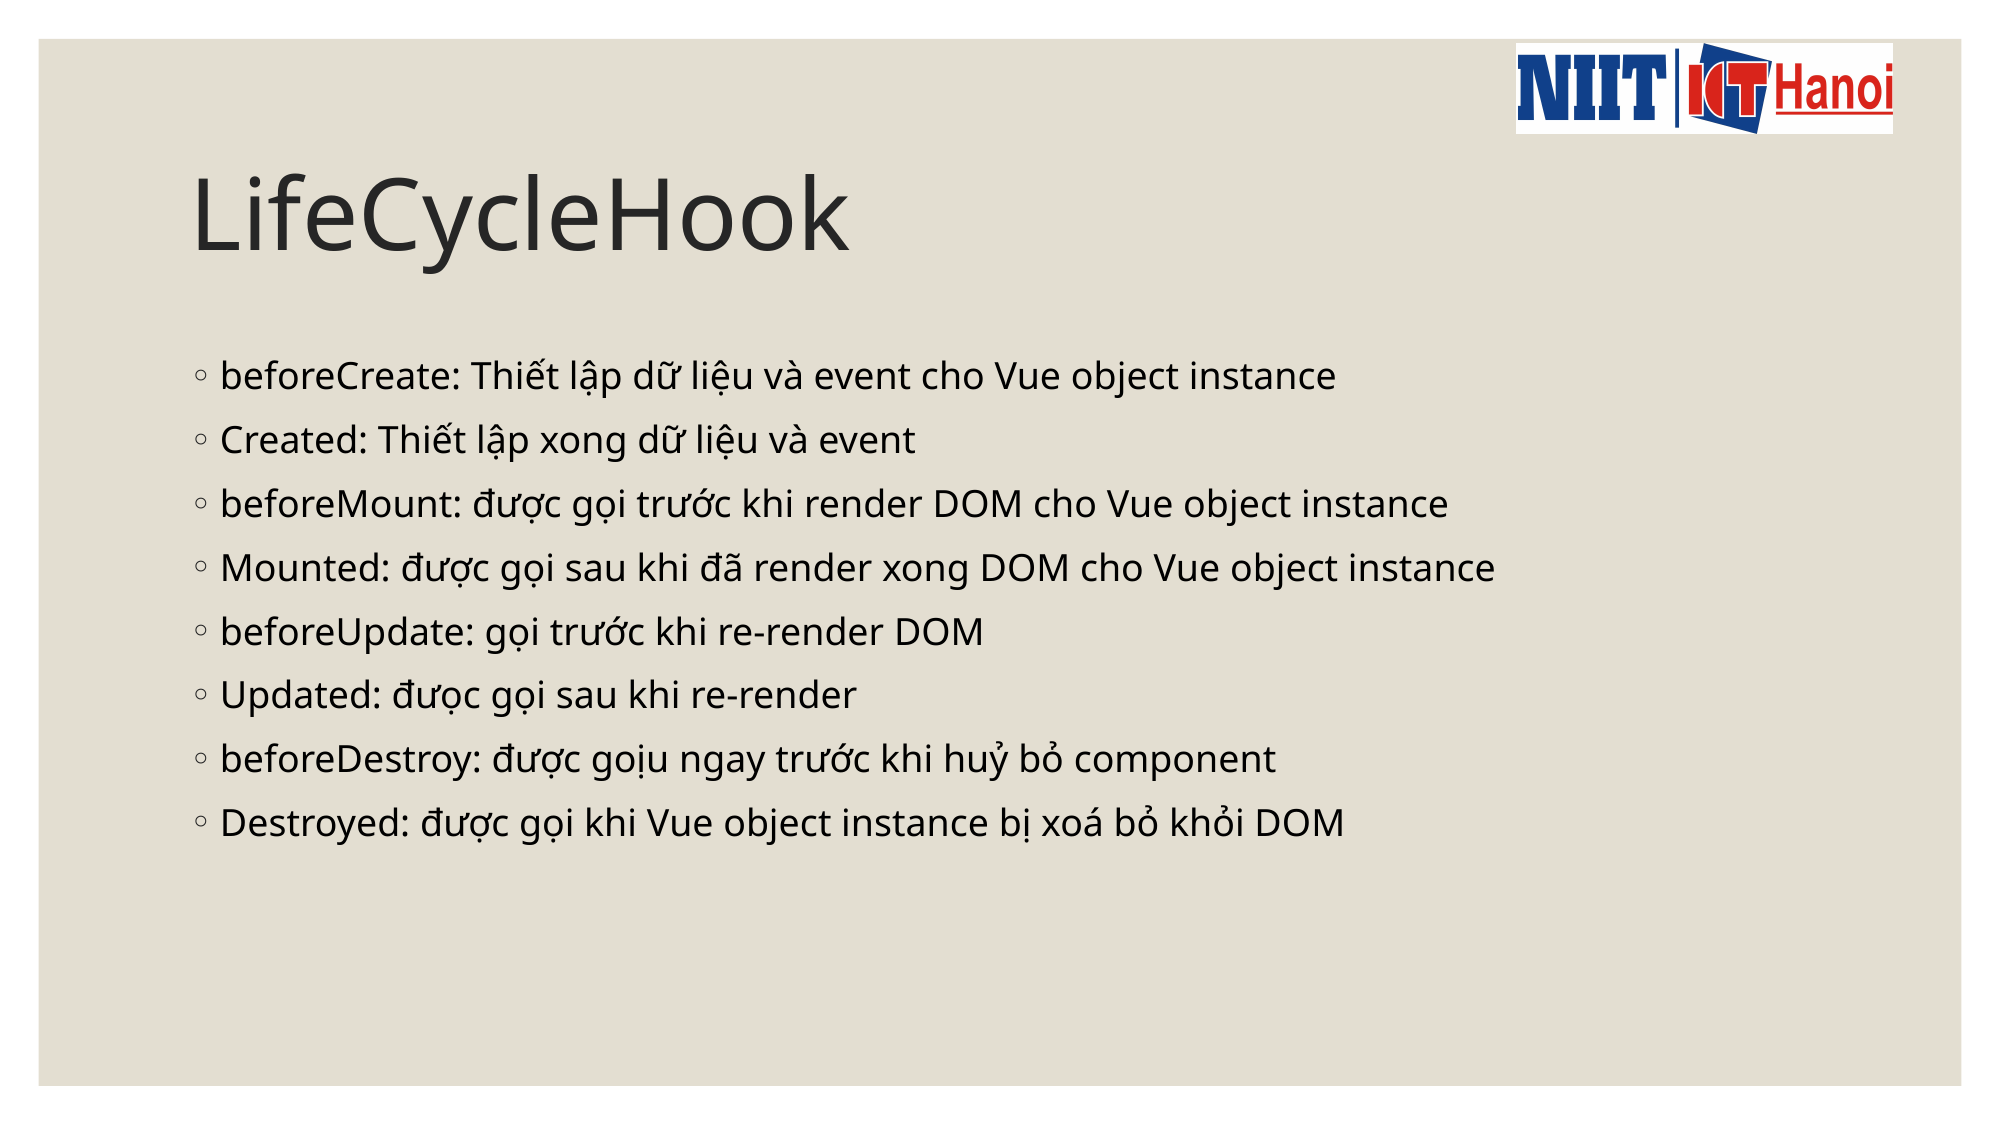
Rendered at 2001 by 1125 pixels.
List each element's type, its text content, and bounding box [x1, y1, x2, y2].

picture [1516, 43, 1893, 134]
title LifeCycleHook [174, 105, 1825, 331]
list beforeCreate: Thiết lập dữ liệu và event cho Vue object instance Created: Thiết lập xong dữ liệu và event beforeMount: được gọi trước khi render DOM cho Vue object instance Mounted: được gọi sau khi đã render xong DOM cho Vue object instance beforeUpdate: gọi trước khi re-render DOM Updated: đưọc gọi sau khi re-render beforeDestroy: được goịu ngay trước khi huỷ bỏ component Destroyed: được gọi khi Vue object instance bị xoá bỏ khỏi DOM [174, 345, 1825, 990]
